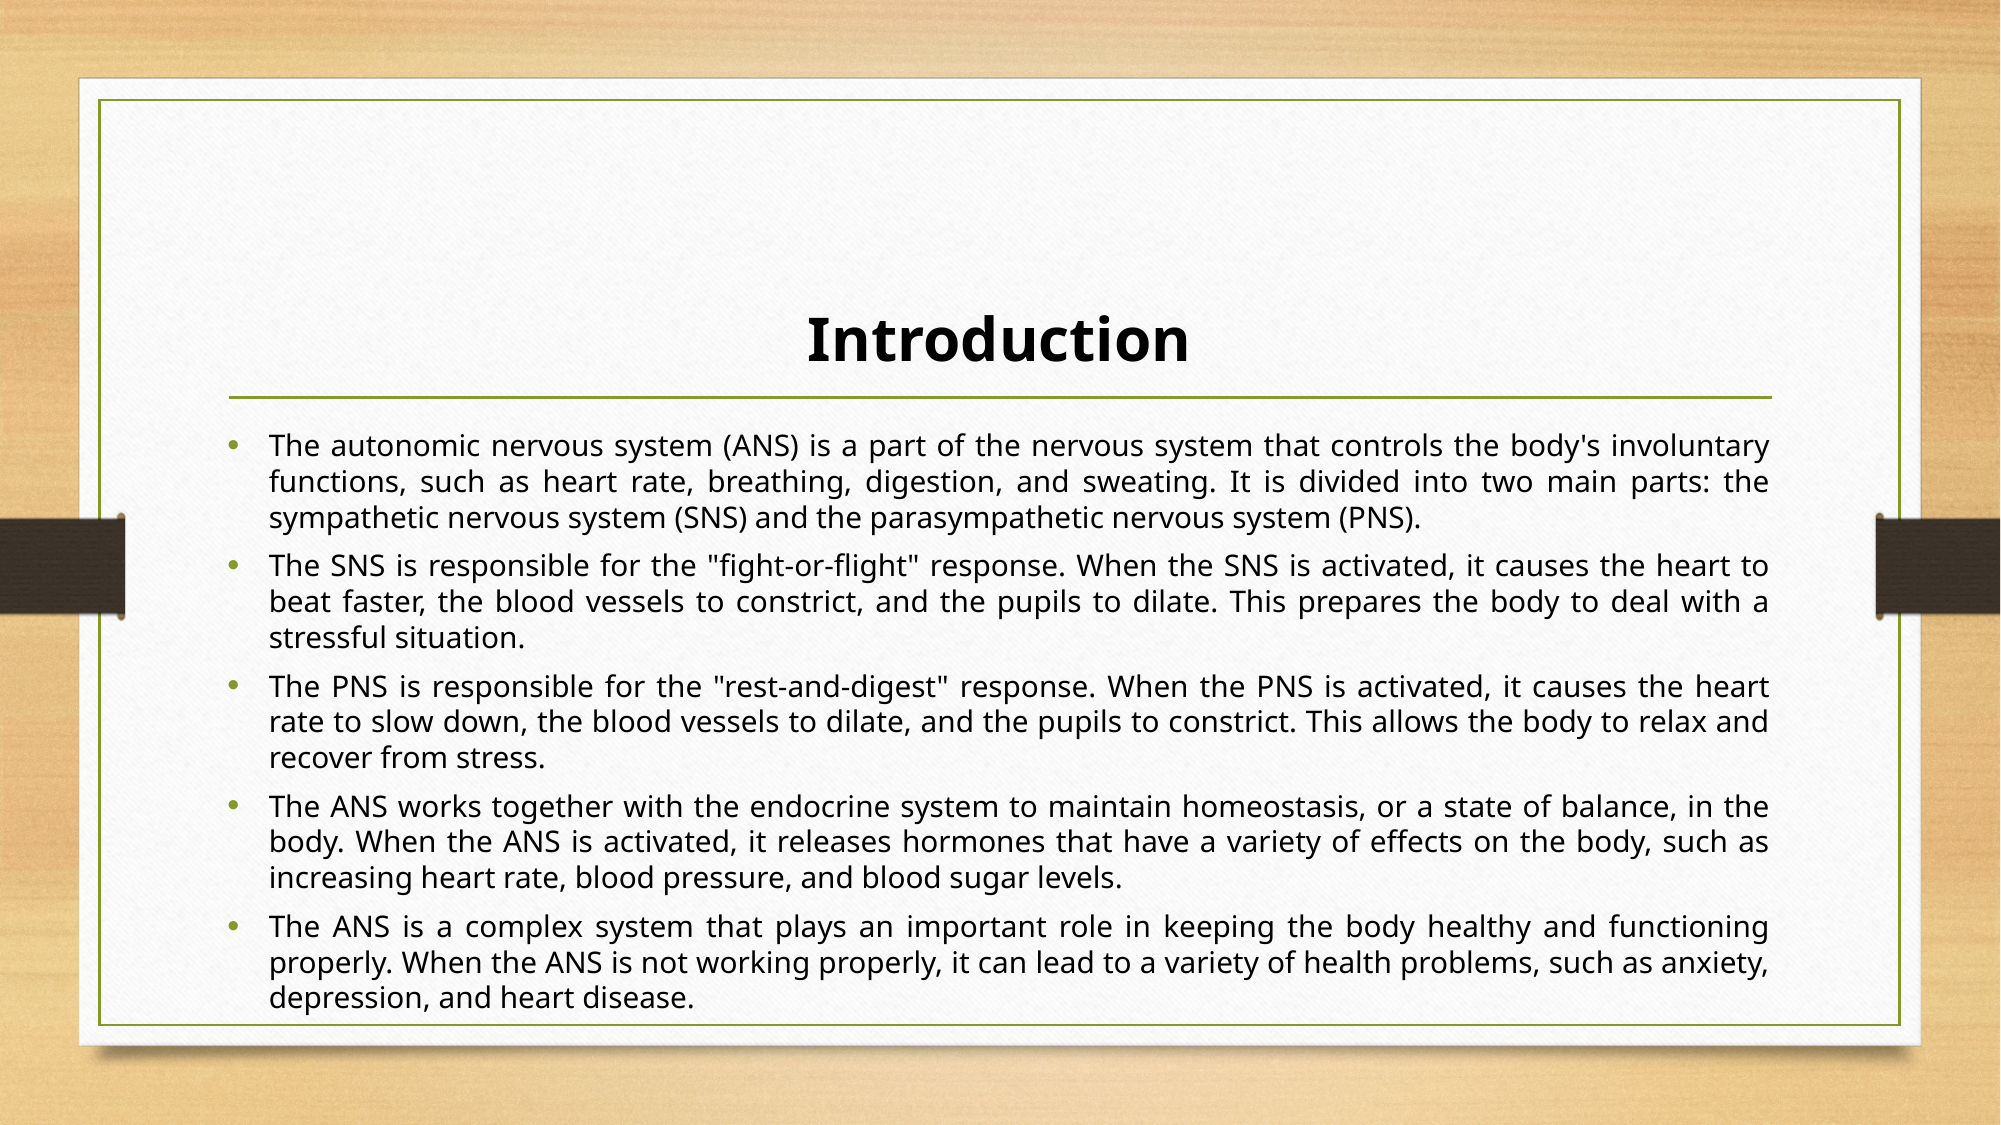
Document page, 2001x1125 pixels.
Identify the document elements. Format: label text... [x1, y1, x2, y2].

title Introduction [212, 293, 1788, 419]
list The autonomic nervous system (ANS) is a part of the nervous system that controls the body's involuntary functions, such as heart rate, breathing, digestion, and sweating. It is divided into two main parts: the sympathetic nervous system (SNS) and the parasympathetic nervous system (PNS). The SNS is responsible for the "fight-or-flight" response. When the SNS is activated, it causes the heart to beat faster, the blood vessels to constrict, and the pupils to dilate. This prepares the body to deal with a stressful situation. The PNS is responsible for the "rest-and-digest" response. When the PNS is activated, it causes the heart rate to slow down, the blood vessels to dilate, and the pupils to constrict. This allows the body to relax and recover from stress. The ANS works together with the endocrine system to maintain homeostasis, or a state of balance, in the body. When the ANS is activated, it releases hormones that have a variety of effects on the body, such as increasing heart rate, blood pressure, and blood sugar levels. The ANS is a complex system that plays an important role in keeping the body healthy and functioning properly. When the ANS is not working properly, it can lead to a variety of health problems, such as anxiety, depression, and heart disease. [212, 419, 1788, 1028]
picture [0, 0, 2001, 1125]
